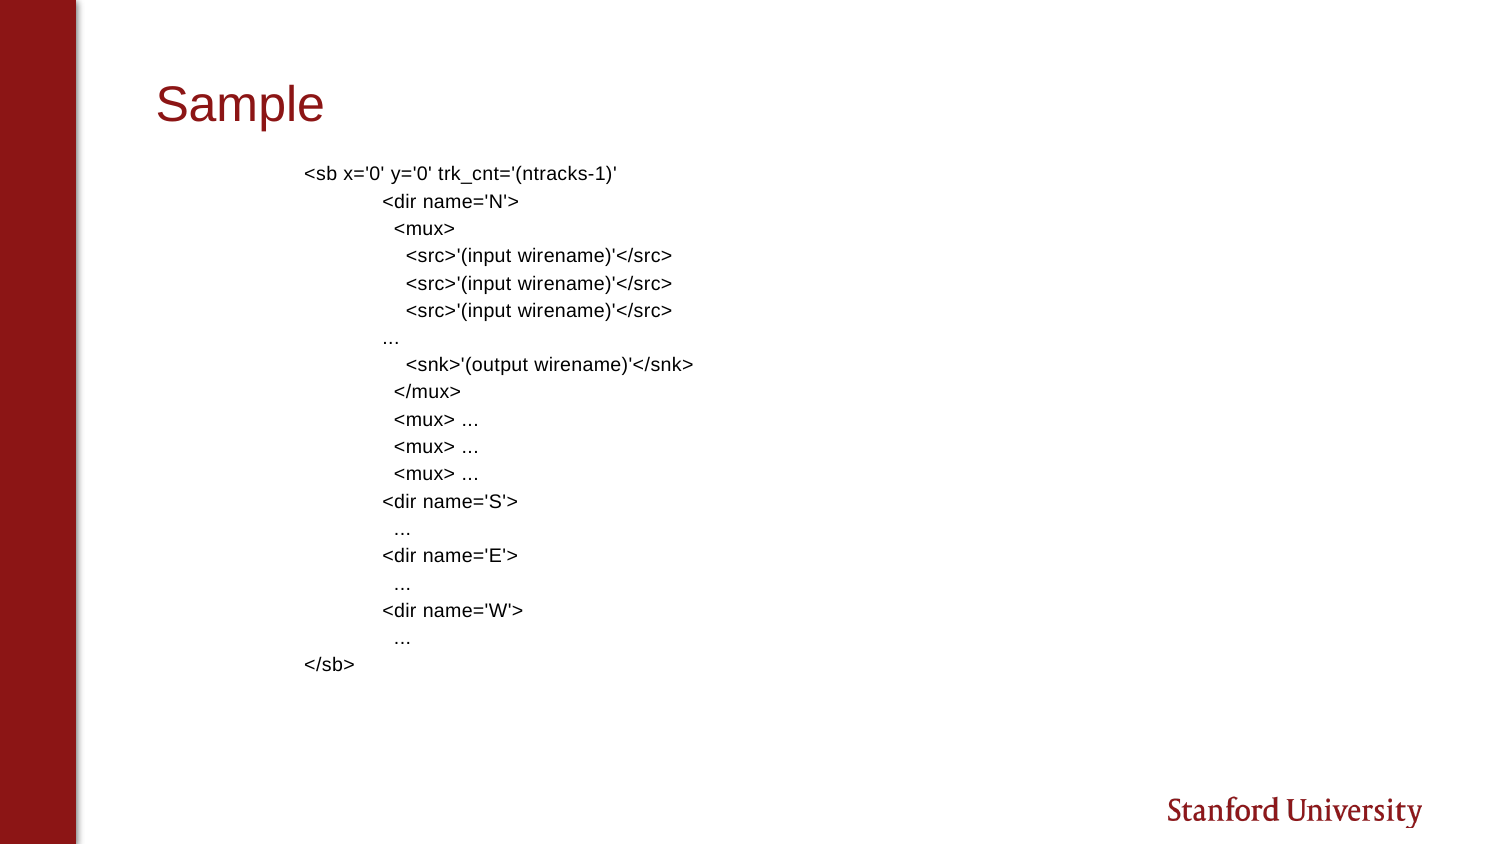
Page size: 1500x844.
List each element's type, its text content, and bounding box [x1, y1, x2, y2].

list <sb x='0' y='0' trk_cnt='(ntracks-1)' <dir name='N'> <mux> <src>'(input wirename)'</src> <src>'(input wirename)'</src> <src>'(input wirename)'</src> ... <snk>'(output wirename)'</snk> </mux> <mux> ... <mux> ... <mux> ... <dir name='S'> ... <dir name='E'> ... <dir name='W'> ... </sb> [304, 153, 1279, 689]
title Sample [155, 58, 1420, 140]
